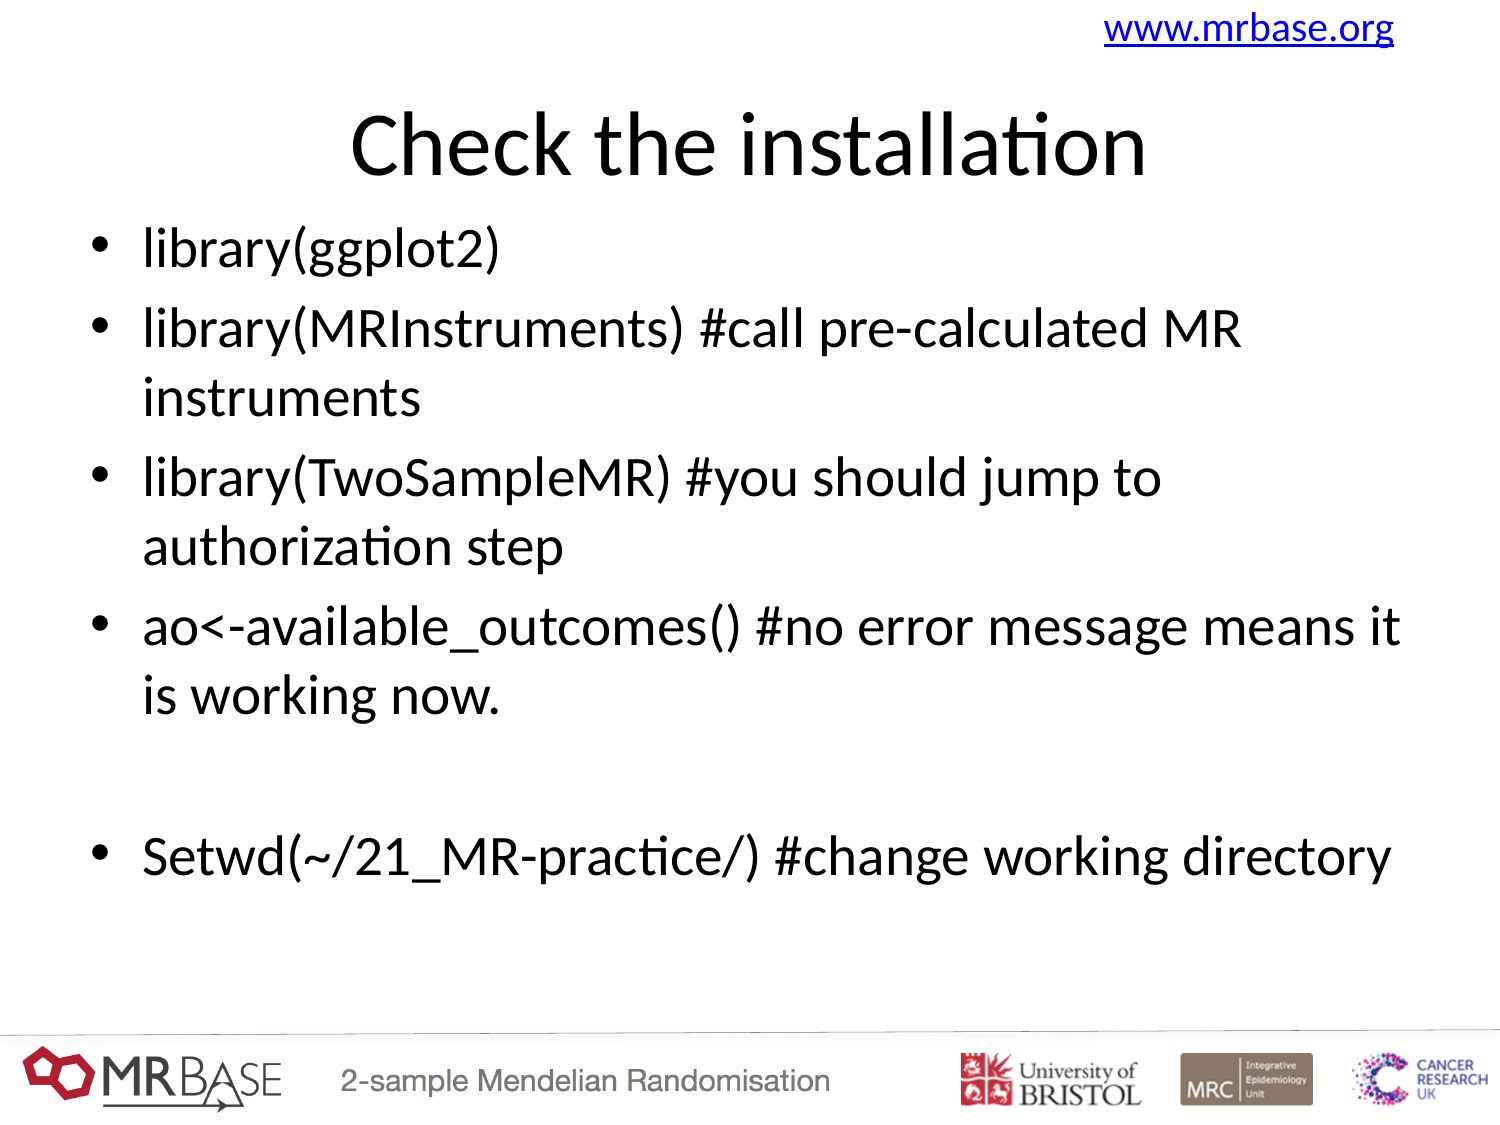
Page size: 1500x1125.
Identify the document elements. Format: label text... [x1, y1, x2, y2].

picture [0, 1024, 1500, 1035]
title Check the installation [75, 45, 1425, 202]
picture [0, 1031, 1500, 1125]
list library(ggplot2) library(MRInstruments) #call pre-calculated MR instruments library(TwoSampleMR) #you should jump to authorization step ao<-available_outcomes() #no error message means it is working now. Setwd(~/21_MR-practice/) #change working directory [75, 202, 1425, 923]
